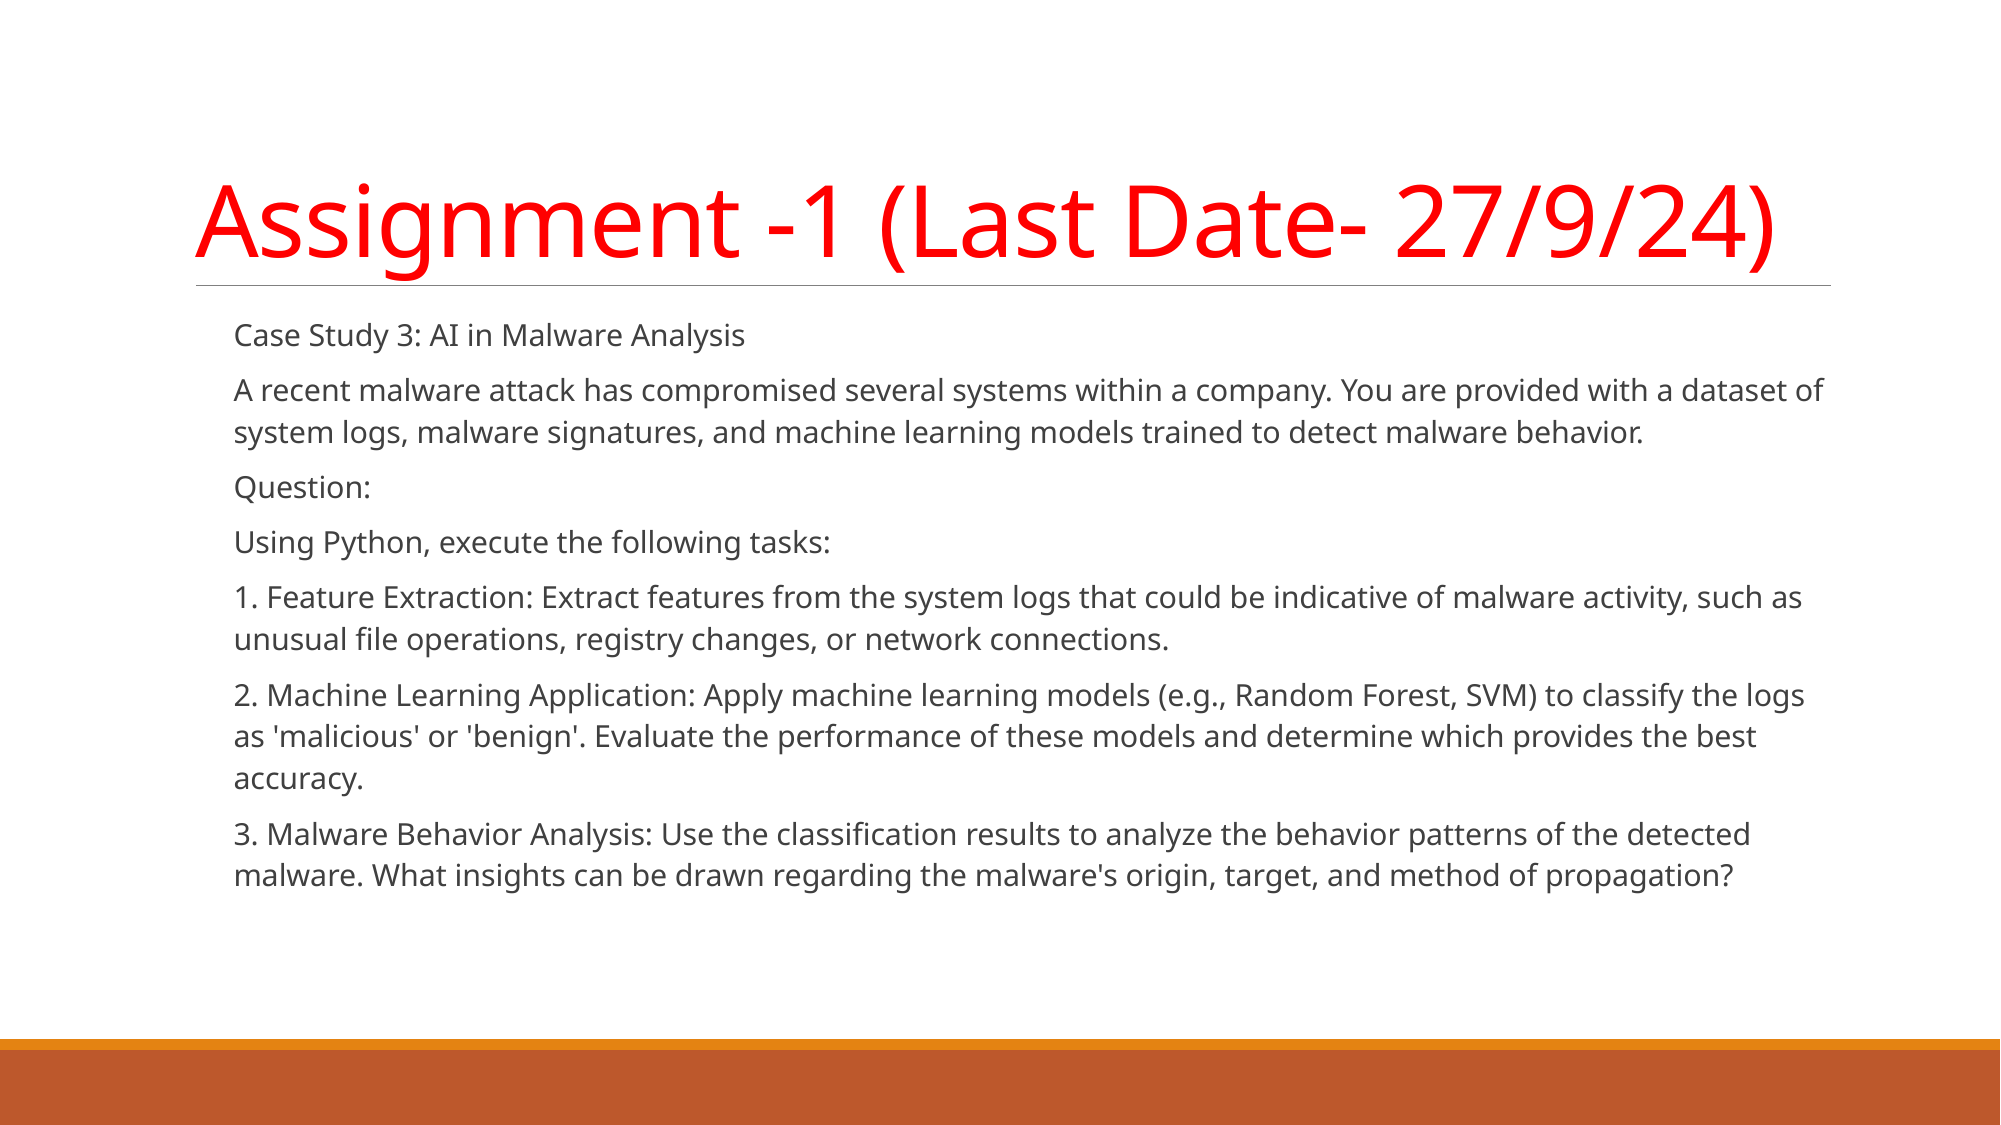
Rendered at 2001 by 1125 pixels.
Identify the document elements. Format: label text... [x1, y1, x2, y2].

list Case Study 3: AI in Malware Analysis A recent malware attack has compromised several systems within a company. You are provided with a dataset of system logs, malware signatures, and machine learning models trained to detect malware behavior. Question: Using Python, execute the following tasks: 1. Feature Extraction: Extract features from the system logs that could be indicative of malware activity, such as unusual file operations, registry changes, or network connections. 2. Machine Learning Application: Apply machine learning models (e.g., Random Forest, SVM) to classify the logs as 'malicious' or 'benign'. Evaluate the performance of these models and determine which provides the best accuracy. 3. Malware Behavior Analysis: Use the classification results to analyze the behavior patterns of the detected malware. What insights can be drawn regarding the malware's origin, target, and method of propagation? [180, 302, 1830, 963]
title Assignment -1 (Last Date- 27/9/24) [180, 47, 1830, 285]
